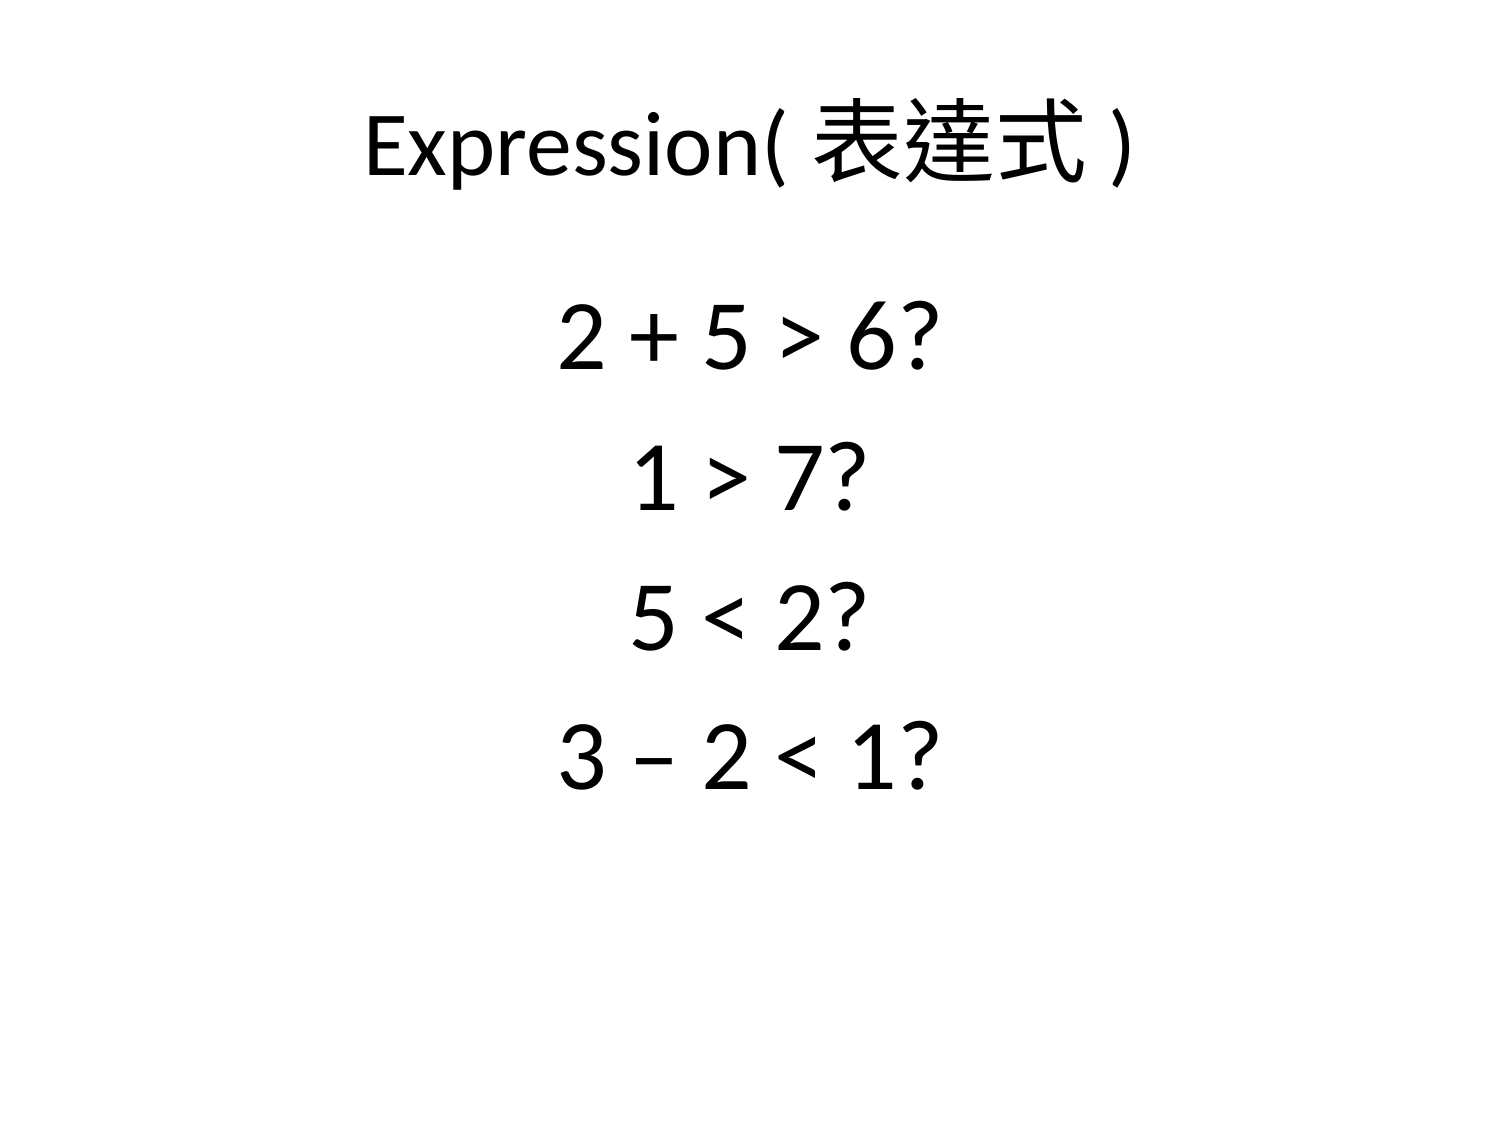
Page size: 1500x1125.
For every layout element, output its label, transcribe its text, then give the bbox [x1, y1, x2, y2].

title Expression(表達式) [75, 45, 1425, 233]
list 2 + 5 > 6? 1 > 7? 5 < 2? 3 – 2 < 1? [75, 262, 1425, 1005]
